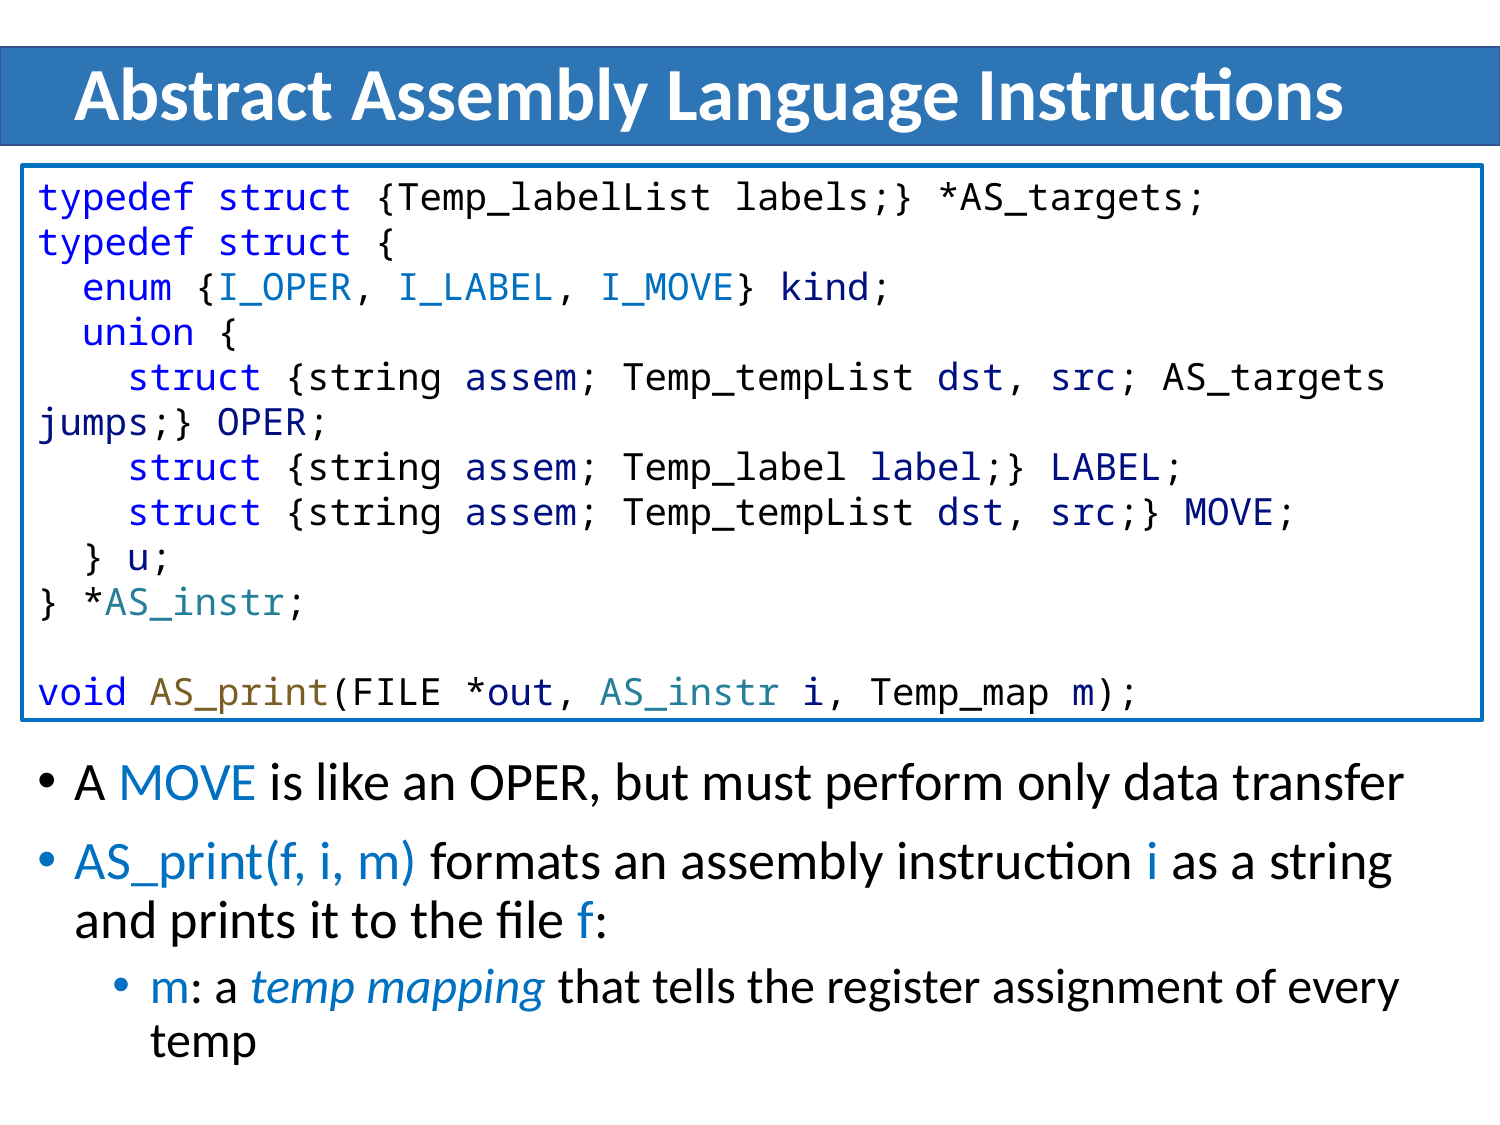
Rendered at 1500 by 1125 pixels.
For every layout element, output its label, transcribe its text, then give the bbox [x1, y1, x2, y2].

list A MOVE is like an OPER, but must perform only data transfer AS_print(f, i, m) formats an assembly instruction i as a string and prints it to the file f: m: a temp mapping that tells the register assignment of every temp [22, 746, 1483, 1105]
text_box typedef struct {Temp_labelList labels;} *AS_targets; typedef struct { enum {I_OPER, I_LABEL, I_MOVE} kind; union { struct {string assem; Temp_tempList dst, src; AS_targets jumps;} OPER; struct {string assem; Temp_label label;} LABEL; struct {string assem; Temp_tempList dst, src;} MOVE; } u; } *AS_instr; void AS_print(FILE *out, AS_instr i, Temp_map m); [22, 165, 1483, 721]
title Abstract Assembly Language Instructions [59, 47, 1446, 146]
